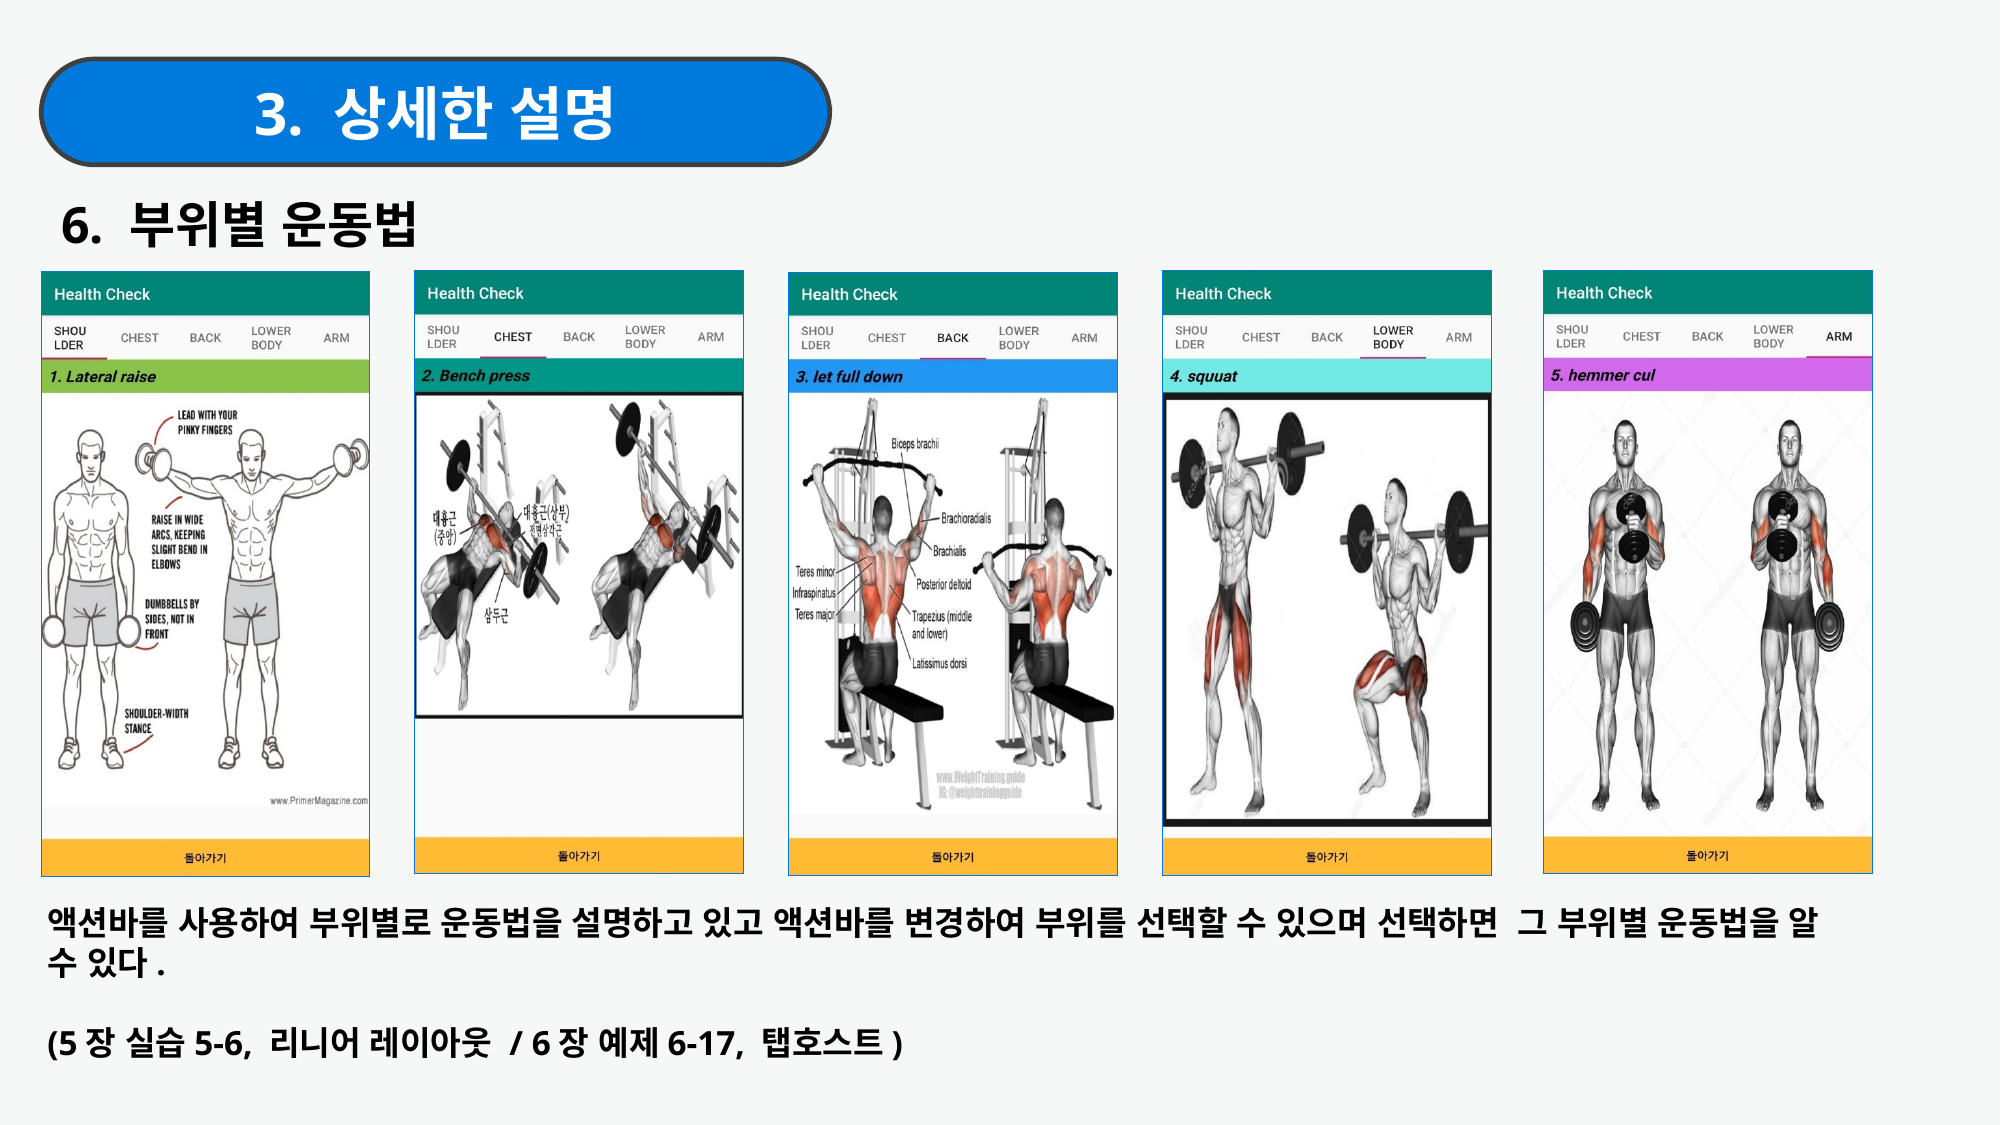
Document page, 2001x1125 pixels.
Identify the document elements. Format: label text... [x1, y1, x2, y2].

picture [1543, 270, 1873, 874]
picture [1162, 270, 1492, 876]
text_box 3. 상세한 설명 [40, 57, 831, 166]
picture [41, 271, 371, 877]
text_box 6. 부위별 운동법 [46, 186, 435, 261]
picture [788, 272, 1118, 876]
text_box 액션바를 사용하여 부위별로 운동법을 설명하고 있고 액션바를 변경하여 부위를 선택할 수 있으며 선택하면 그 부위별 운동법을 알 수 있다. (5장 실습5-6, 리니어 레이아웃 / 6장 예제6-17, 탭호스트) [32, 895, 1873, 1070]
picture [414, 270, 744, 874]
